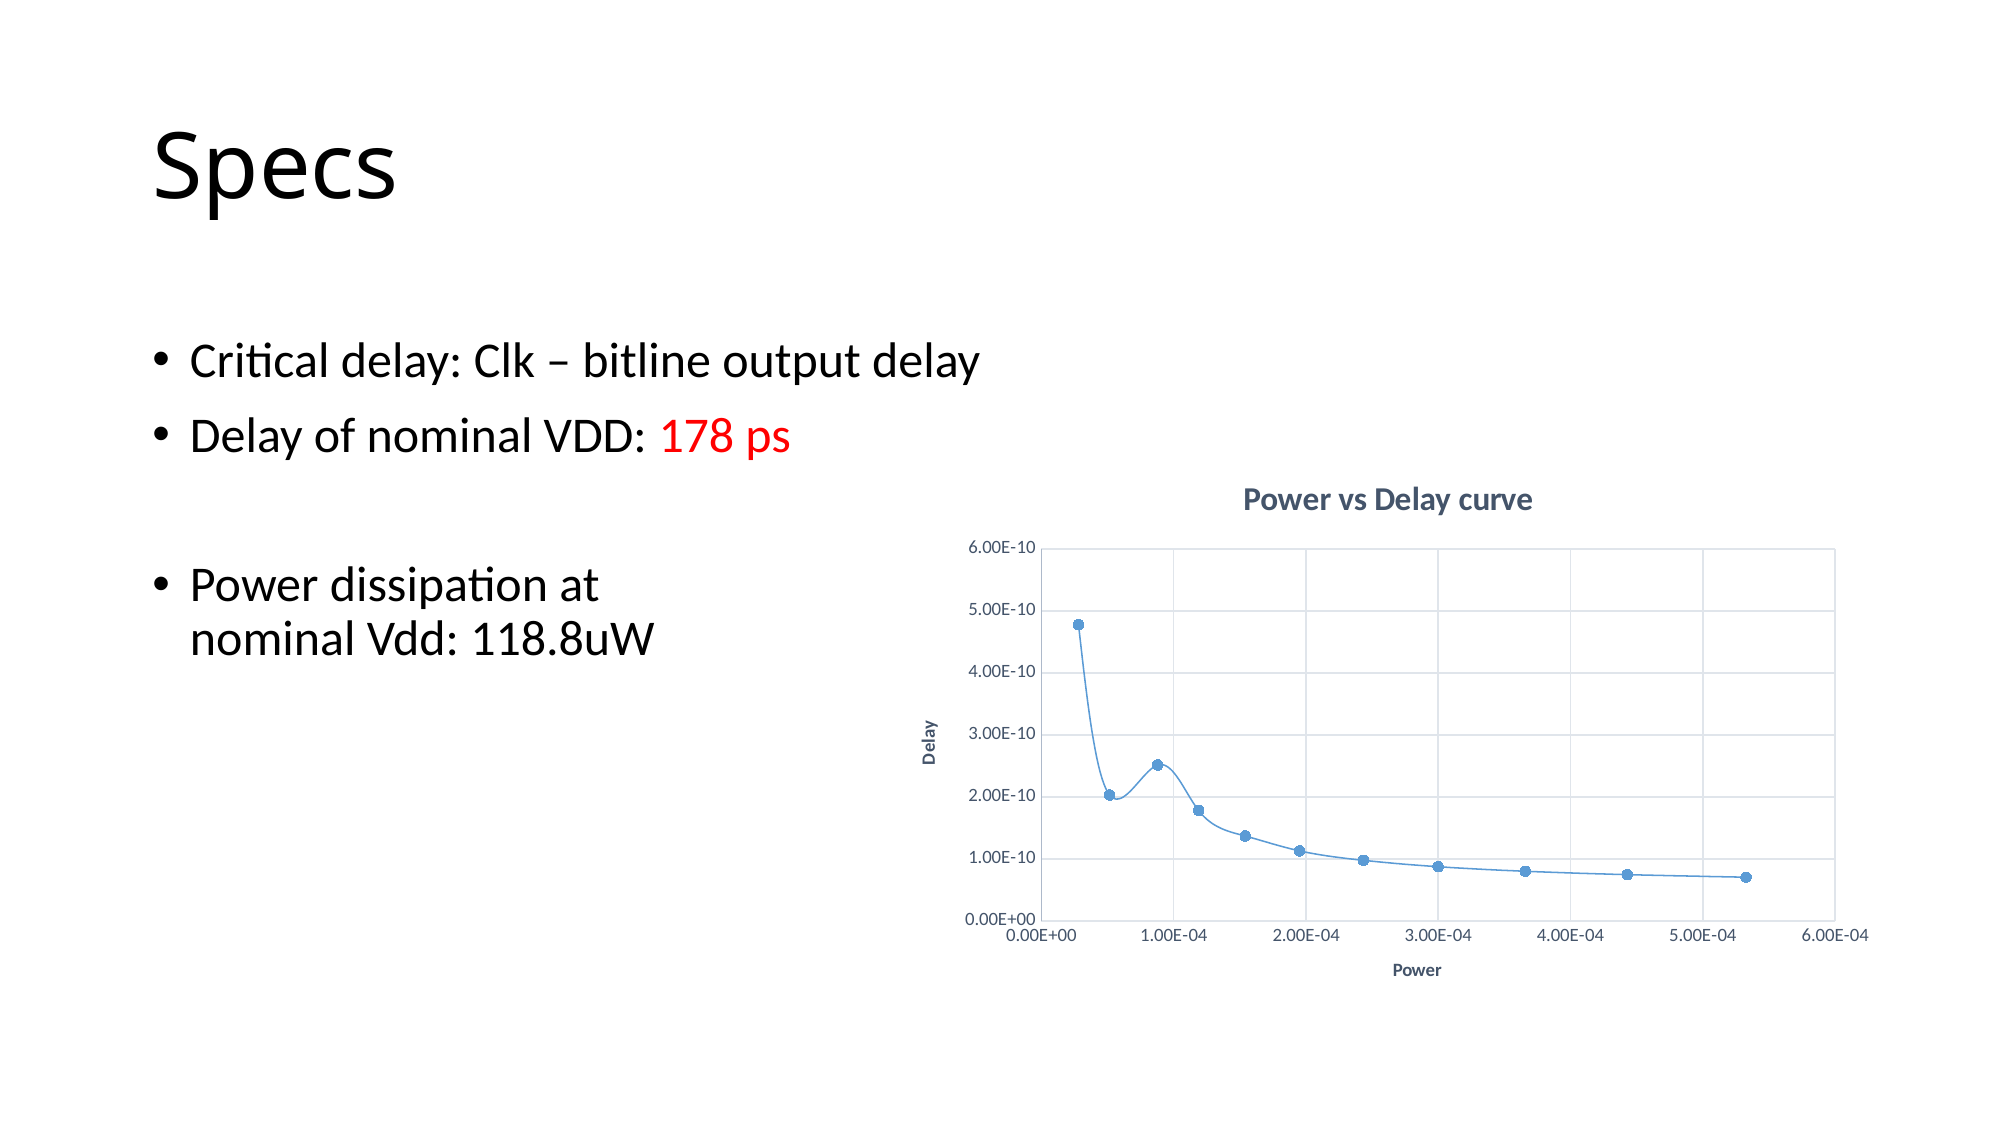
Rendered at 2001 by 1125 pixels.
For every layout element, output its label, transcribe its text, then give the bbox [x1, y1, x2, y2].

list Critical delay: Clk – bitline output delay Delay of nominal VDD: 178 ps Power dissipation at nominal Vdd: 118.8uW [137, 326, 1863, 1041]
chart [888, 456, 1889, 1012]
title Specs [137, 59, 1863, 278]
